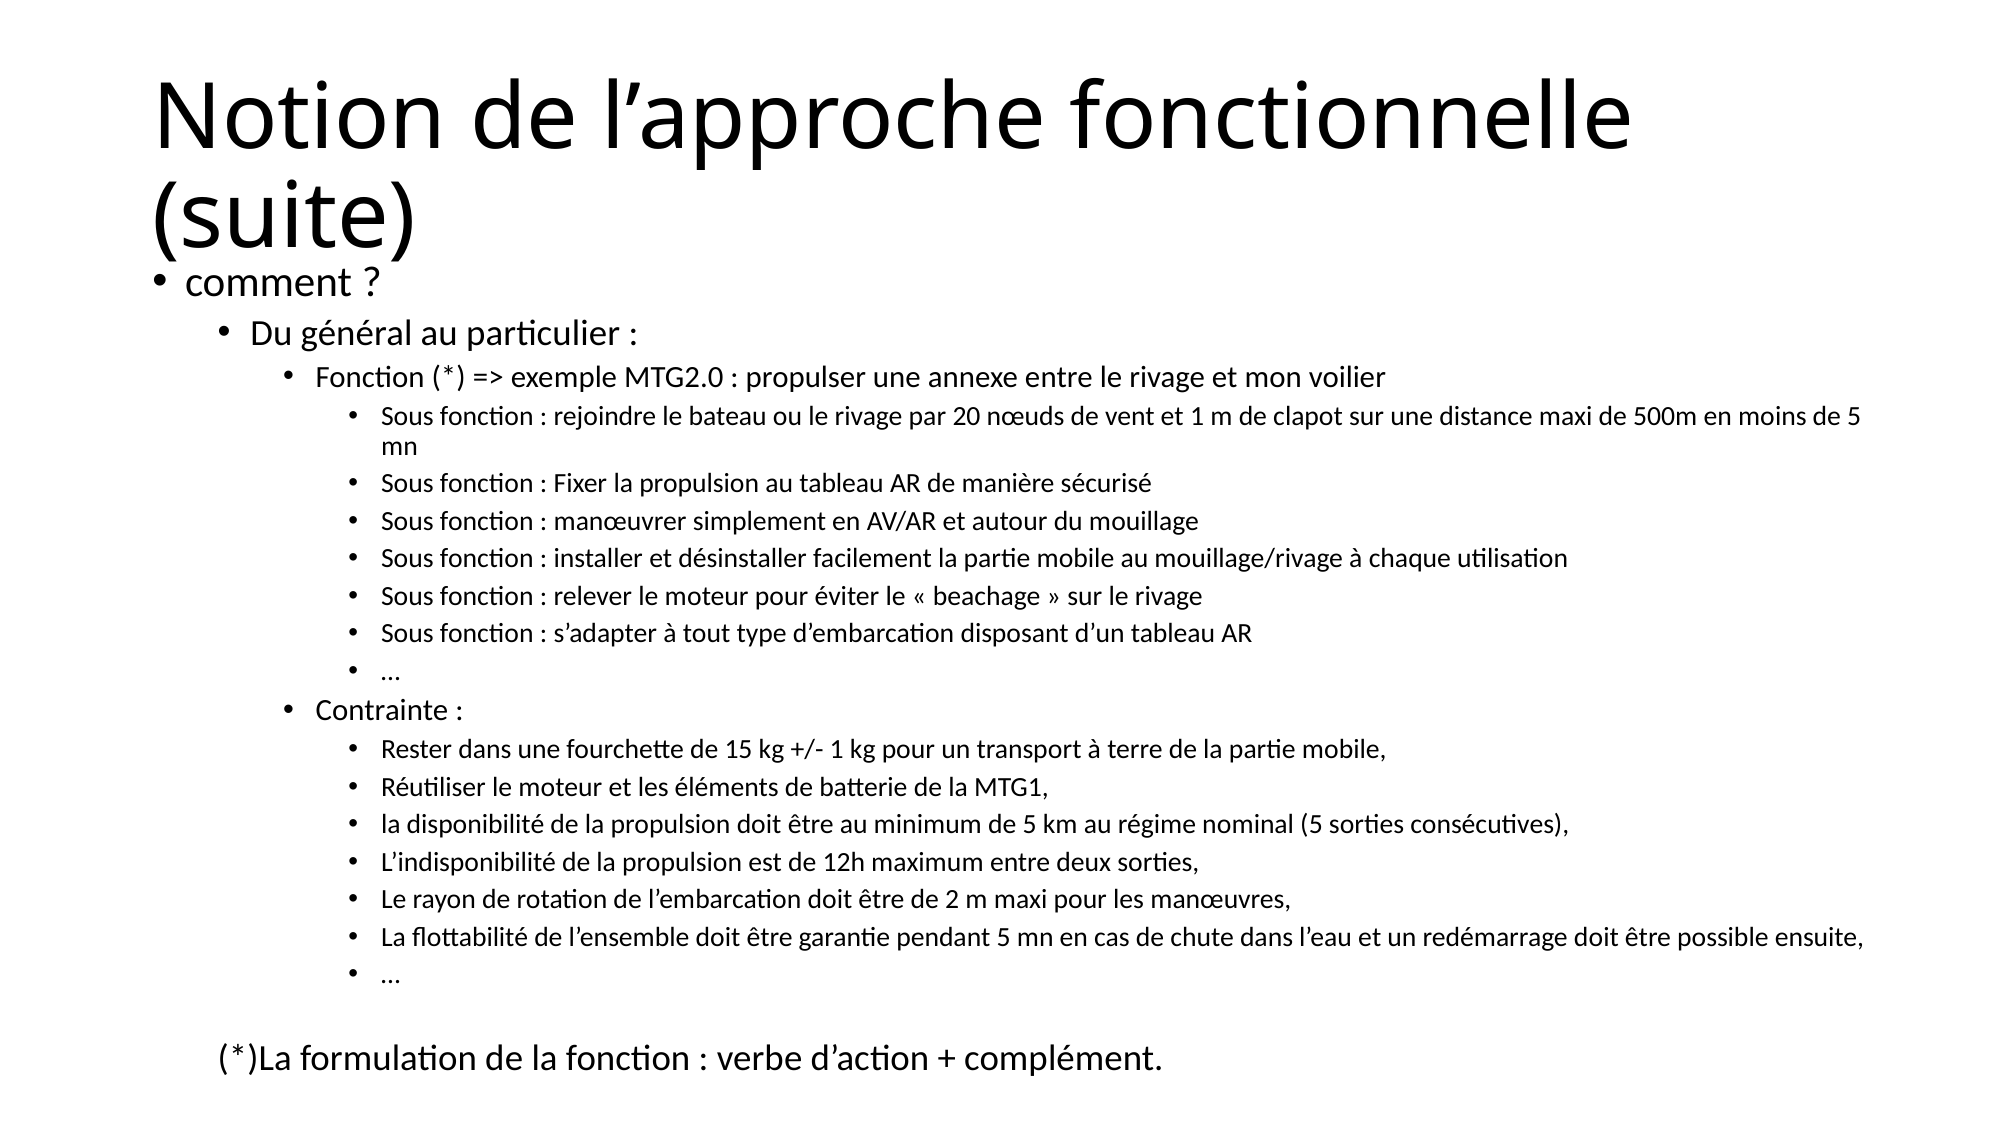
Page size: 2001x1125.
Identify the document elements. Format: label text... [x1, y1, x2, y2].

list comment ? Du général au particulier : Fonction (*) => exemple MTG2.0 : propulser une annexe entre le rivage et mon voilier Sous fonction : rejoindre le bateau ou le rivage par 20 nœuds de vent et 1 m de clapot sur une distance maxi de 500m en moins de 5 mn Sous fonction : Fixer la propulsion au tableau AR de manière sécurisé Sous fonction : manœuvrer simplement en AV/AR et autour du mouillage Sous fonction : installer et désinstaller facilement la partie mobile au mouillage/rivage à chaque utilisation Sous fonction : relever le moteur pour éviter le « beachage » sur le rivage Sous fonction : s’adapter à tout type d’embarcation disposant d’un tableau AR … Contrainte : Rester dans une fourchette de 15 kg +/- 1 kg pour un transport à terre de la partie mobile, Réutiliser le moteur et les éléments de batterie de la MTG1, la disponibilité de la propulsion doit être au minimum de 5 km au régime nominal (5 sorties consécutives), L’indisponibilité de la propulsion est de 12h maximum entre deux sorties, Le rayon de rotation de l’embarcation doit être de 2 m maxi pour les manœuvres, La flottabilité de l’ensemble doit être garantie pendant 5 mn en cas de chute dans l’eau et un redémarrage doit être possible ensuite, … (*)La formulation de la fonction : verbe d’action + complément. [137, 251, 1913, 1095]
title Notion de l’approche fonctionnelle (suite) [137, 59, 1863, 251]
